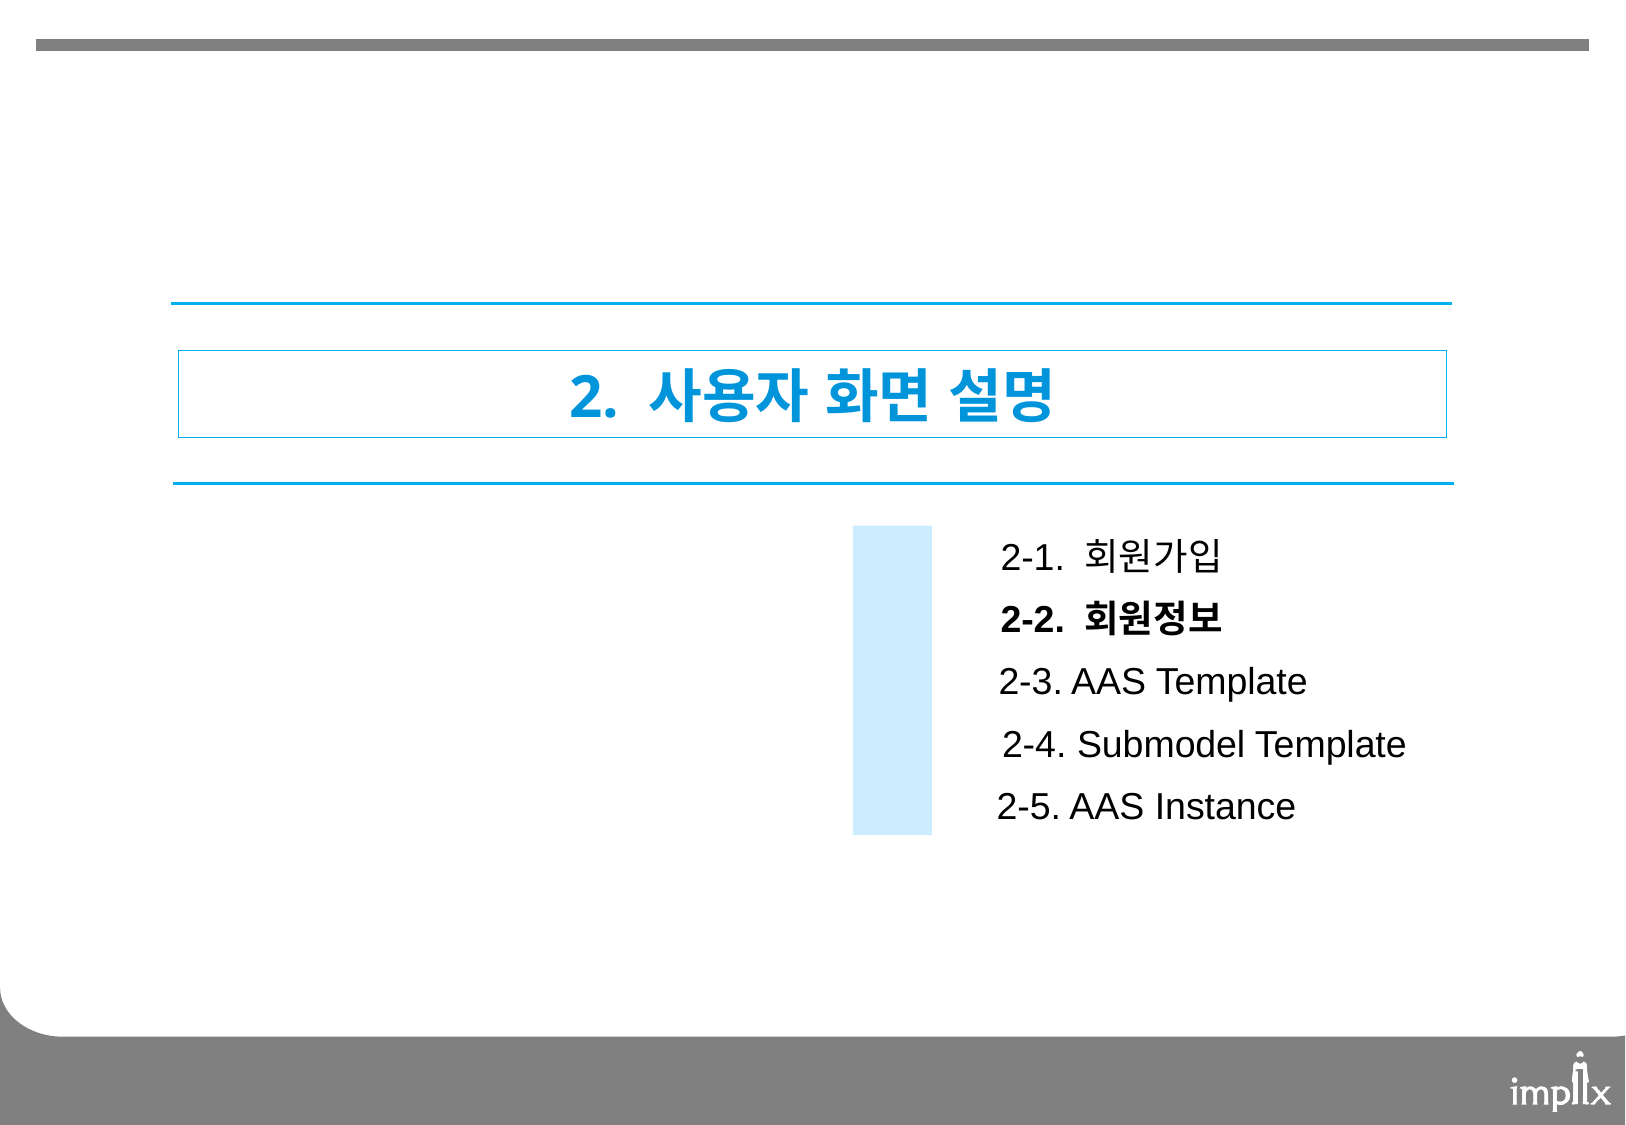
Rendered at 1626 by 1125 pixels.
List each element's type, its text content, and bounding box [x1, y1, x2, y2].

title 2. 사용자 화면 설명 [178, 350, 1447, 438]
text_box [852, 525, 1430, 836]
picture [1510, 1051, 1611, 1112]
